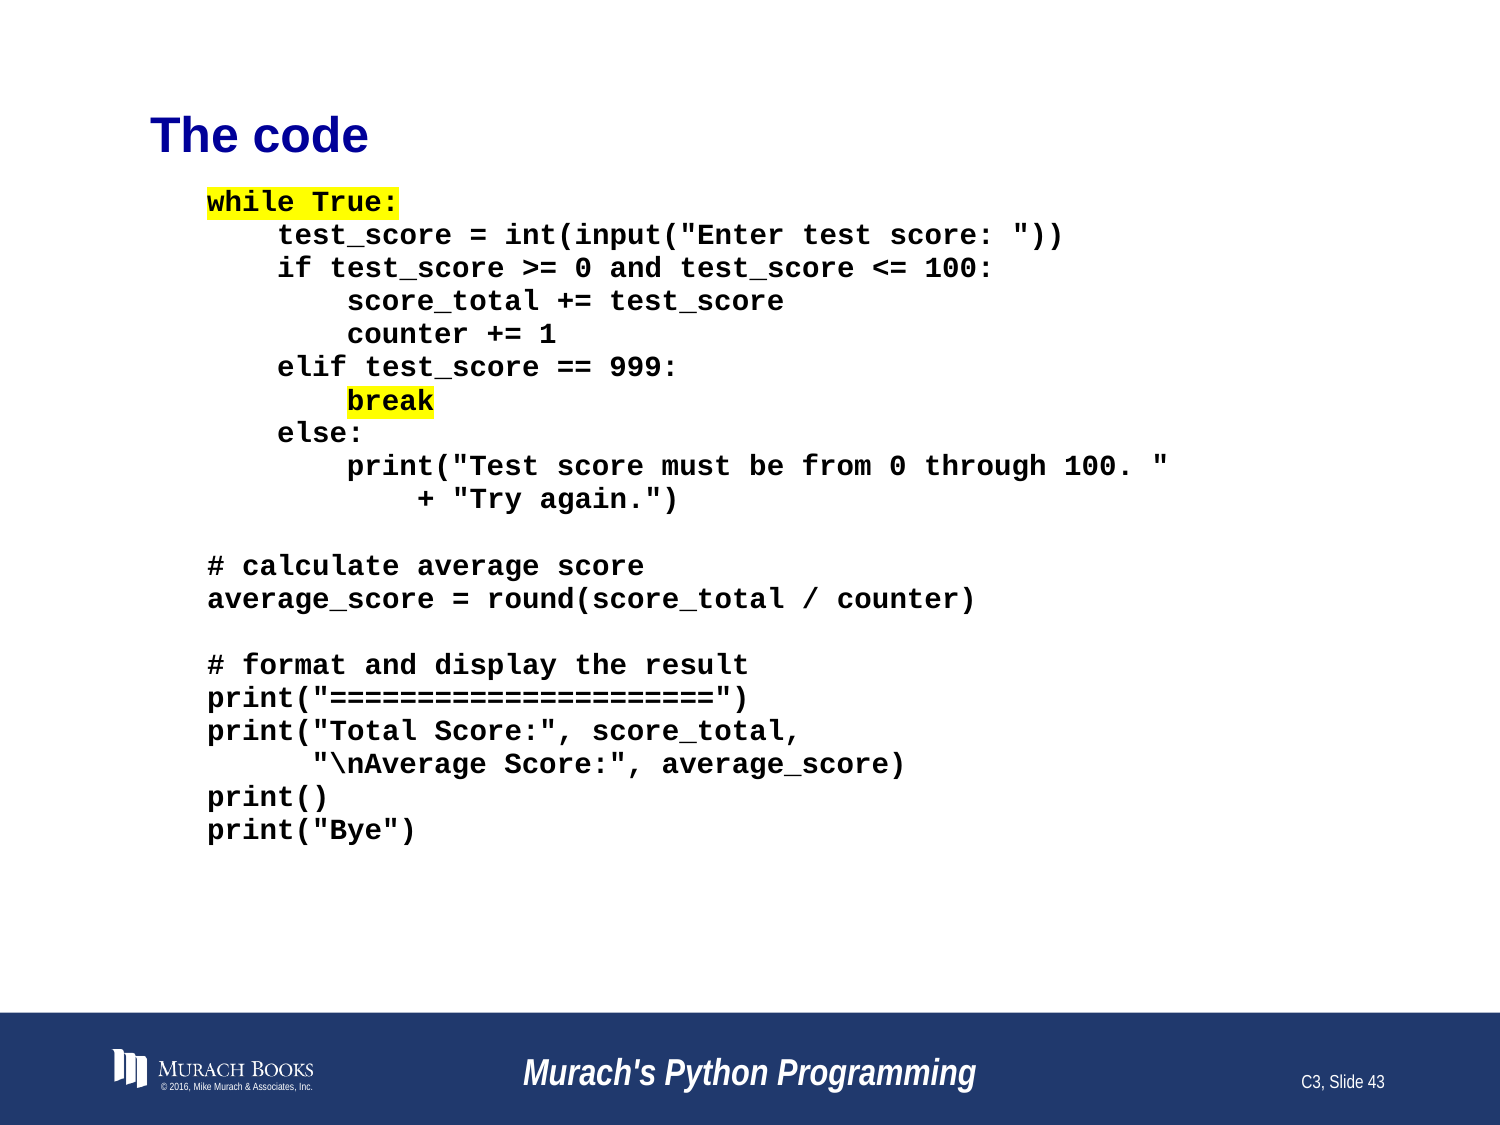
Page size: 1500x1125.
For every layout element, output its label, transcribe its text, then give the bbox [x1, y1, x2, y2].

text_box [149, 187, 1348, 855]
slide_number C3, Slide 43 [1087, 1025, 1400, 1100]
title The code [150, 102, 1350, 164]
slide_number Murach's Python Programming [463, 1025, 1050, 1100]
footer © 2016, Mike Murach & Associates, Inc. [12, 1025, 463, 1100]
